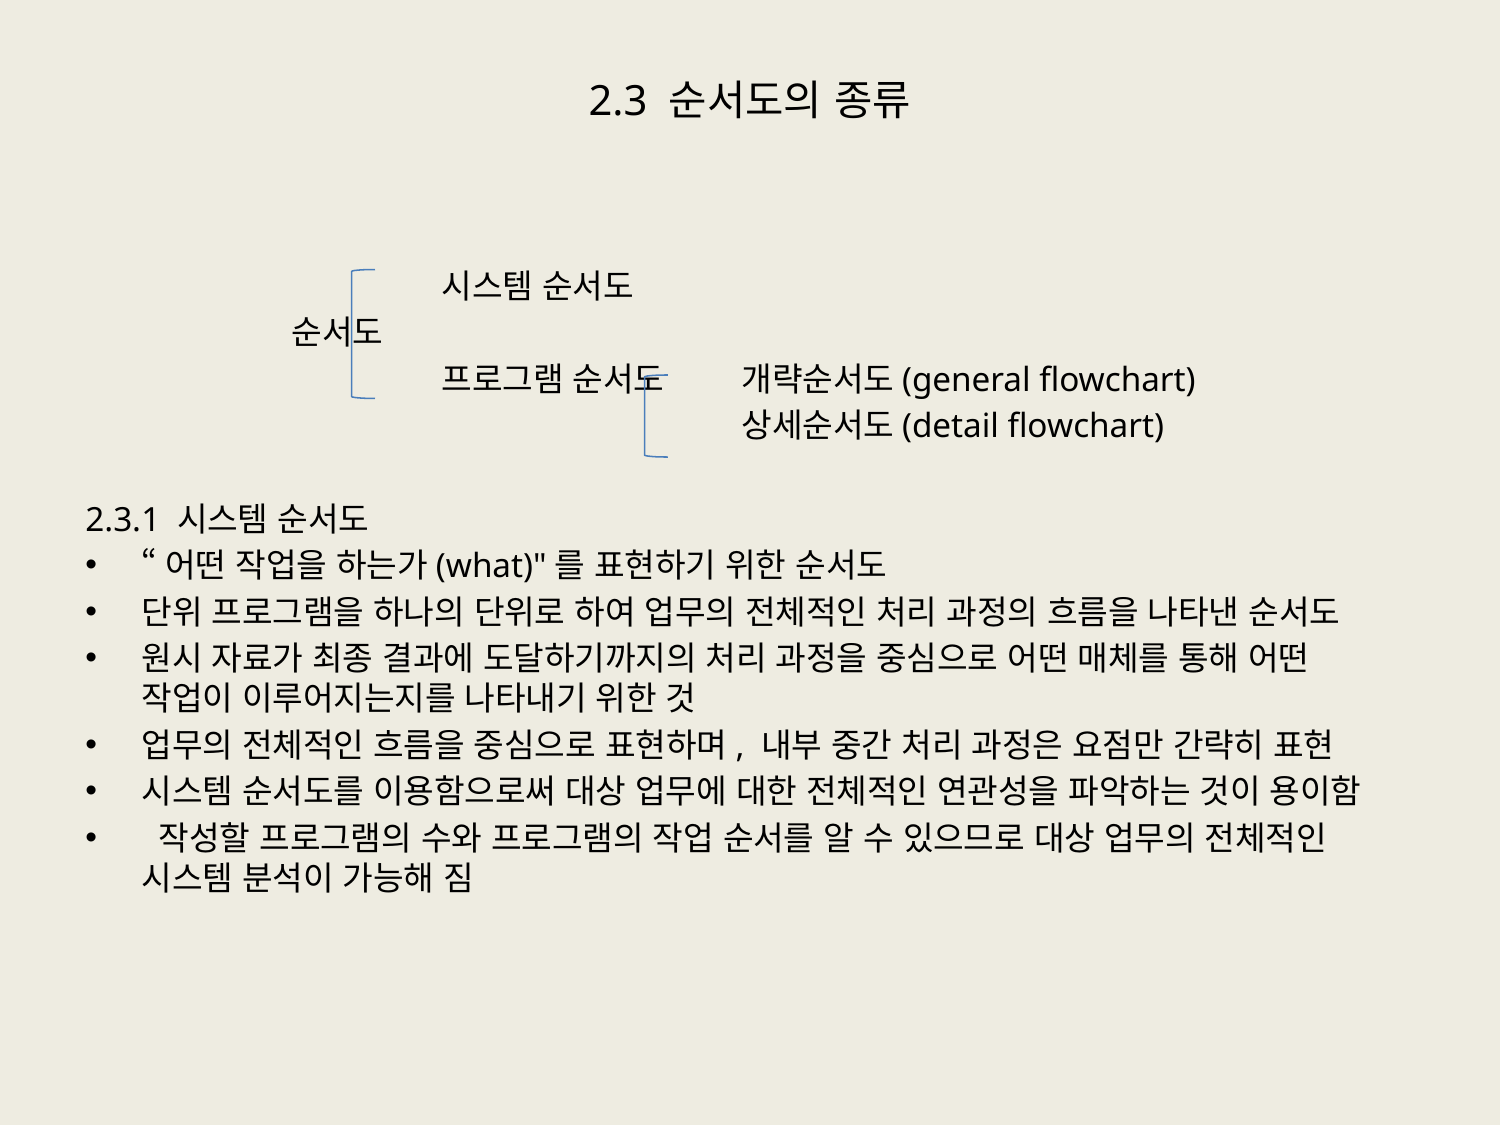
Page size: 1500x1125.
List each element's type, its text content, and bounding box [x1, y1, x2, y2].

text_box [643, 374, 668, 458]
list 시스템 순서도 순서도 프로그램 순서도 개략순서도(general flowchart) 상세순서도(detail flowchart) 2.3.1 시스템 순서도 “어떤 작업을 하는가(what)"를 표현하기 위한 순서도 단위 프로그램을 하나의 단위로 하여 업무의 전체적인 처리 과정의 흐름을 나타낸 순서도 원시 자료가 최종 결과에 도달하기까지의 처리 과정을 중심으로 어떤 매체를 통해 어떤 작업이 이루어지는지를 나타내기 위한 것 업무의 전체적인 흐름을 중심으로 표현하며, 내부 중간 처리 과정은 요점만 간략히 표현 시스템 순서도를 이용함으로써 대상 업무에 대한 전체적인 연관성을 파악하는 것이 용이함 작성할 프로그램의 수와 프로그램의 작업 순서를 알 수 있으므로 대상 업무의 전체적인 시스템 분석이 가능해 짐 [70, 164, 1421, 1020]
title 2.3 순서도의 종류 [75, 45, 1425, 153]
text_box [350, 268, 376, 400]
